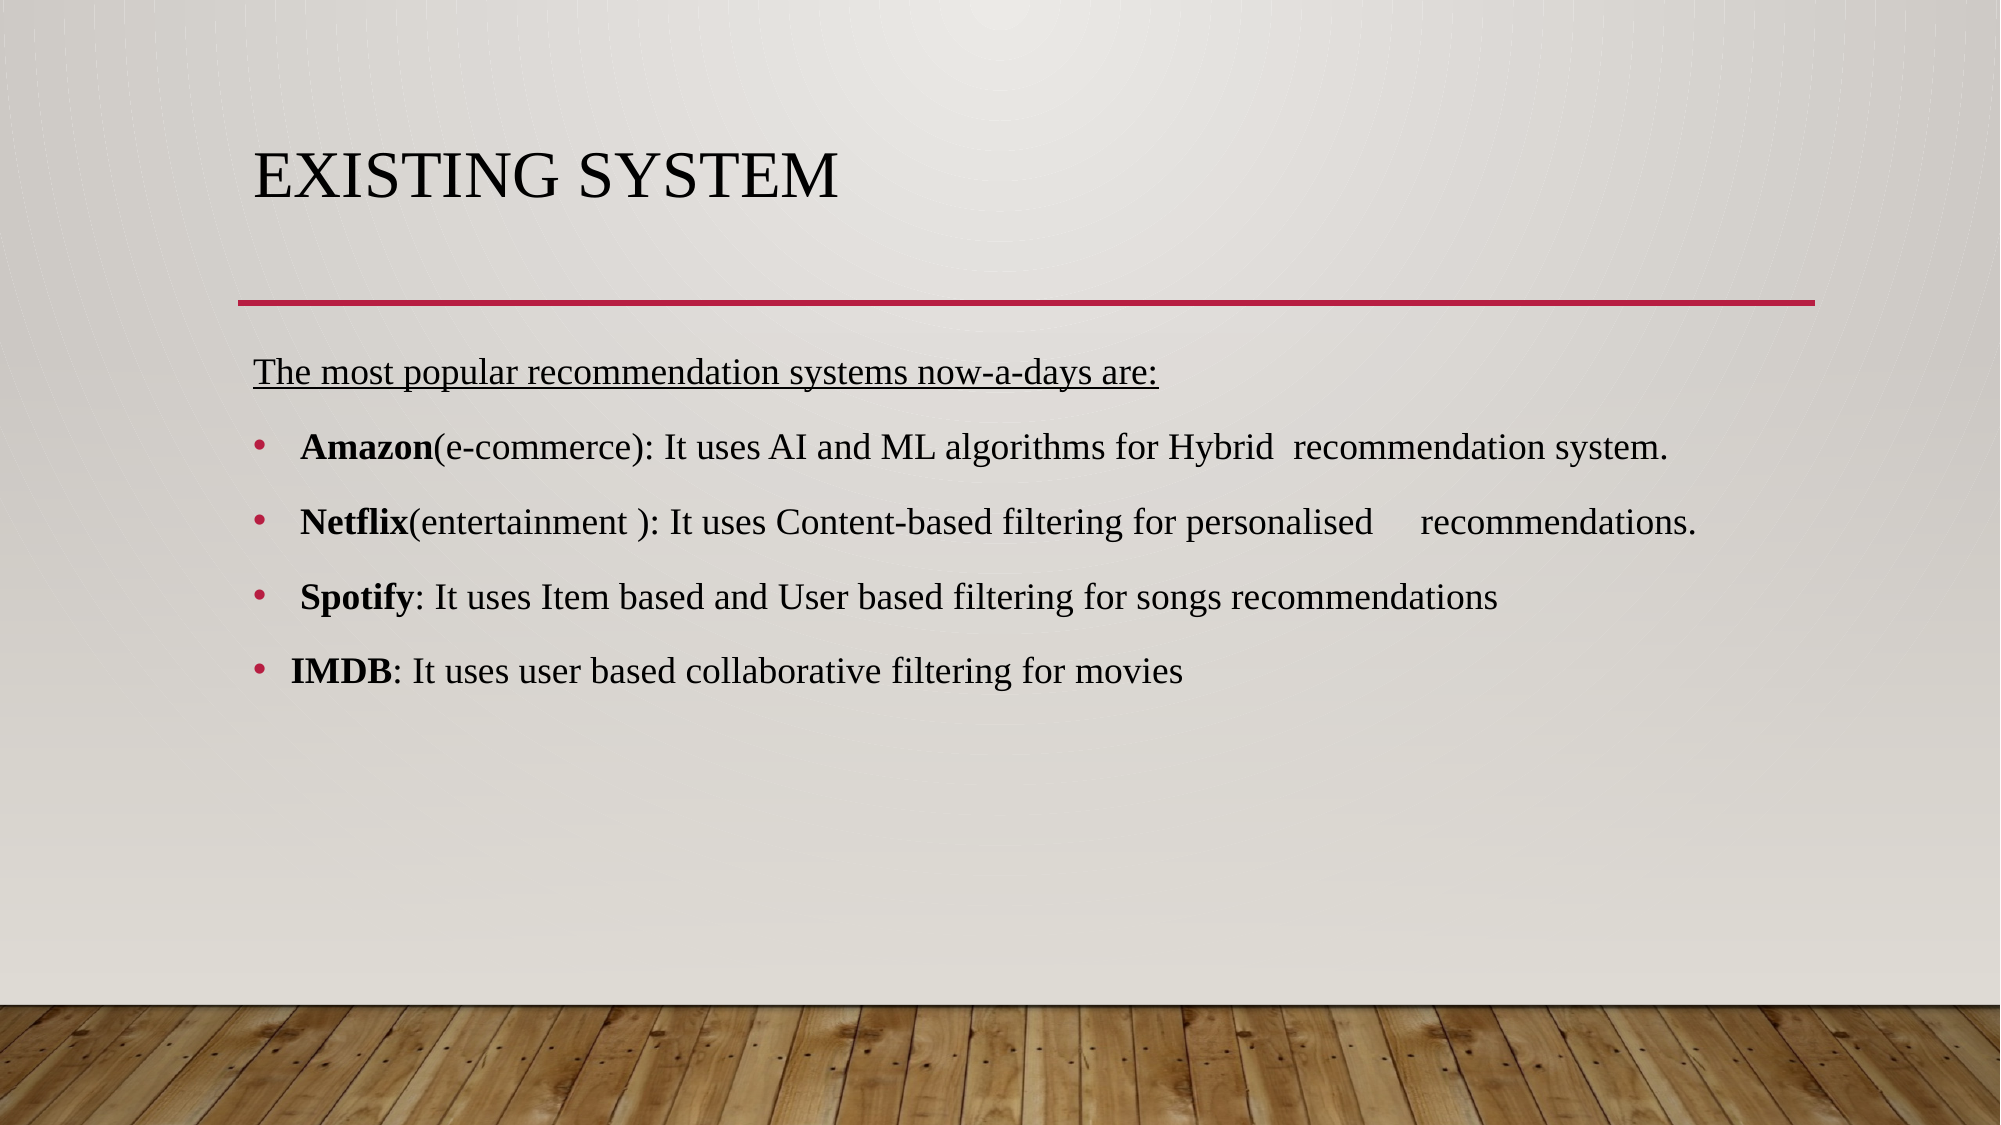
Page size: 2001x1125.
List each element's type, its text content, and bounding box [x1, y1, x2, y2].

list The most popular recommendation systems now-a-days are: Amazon(e-commerce): It uses AI and ML algorithms for Hybrid recommendation system. Netflix(entertainment ): It uses Content-based filtering for personalised recommendations. Spotify: It uses Item based and User based filtering for songs recommendations IMDB: It uses user based collaborative filtering for movies [238, 330, 1814, 897]
picture [0, 1005, 2000, 1125]
title Existing system [238, 131, 1814, 305]
